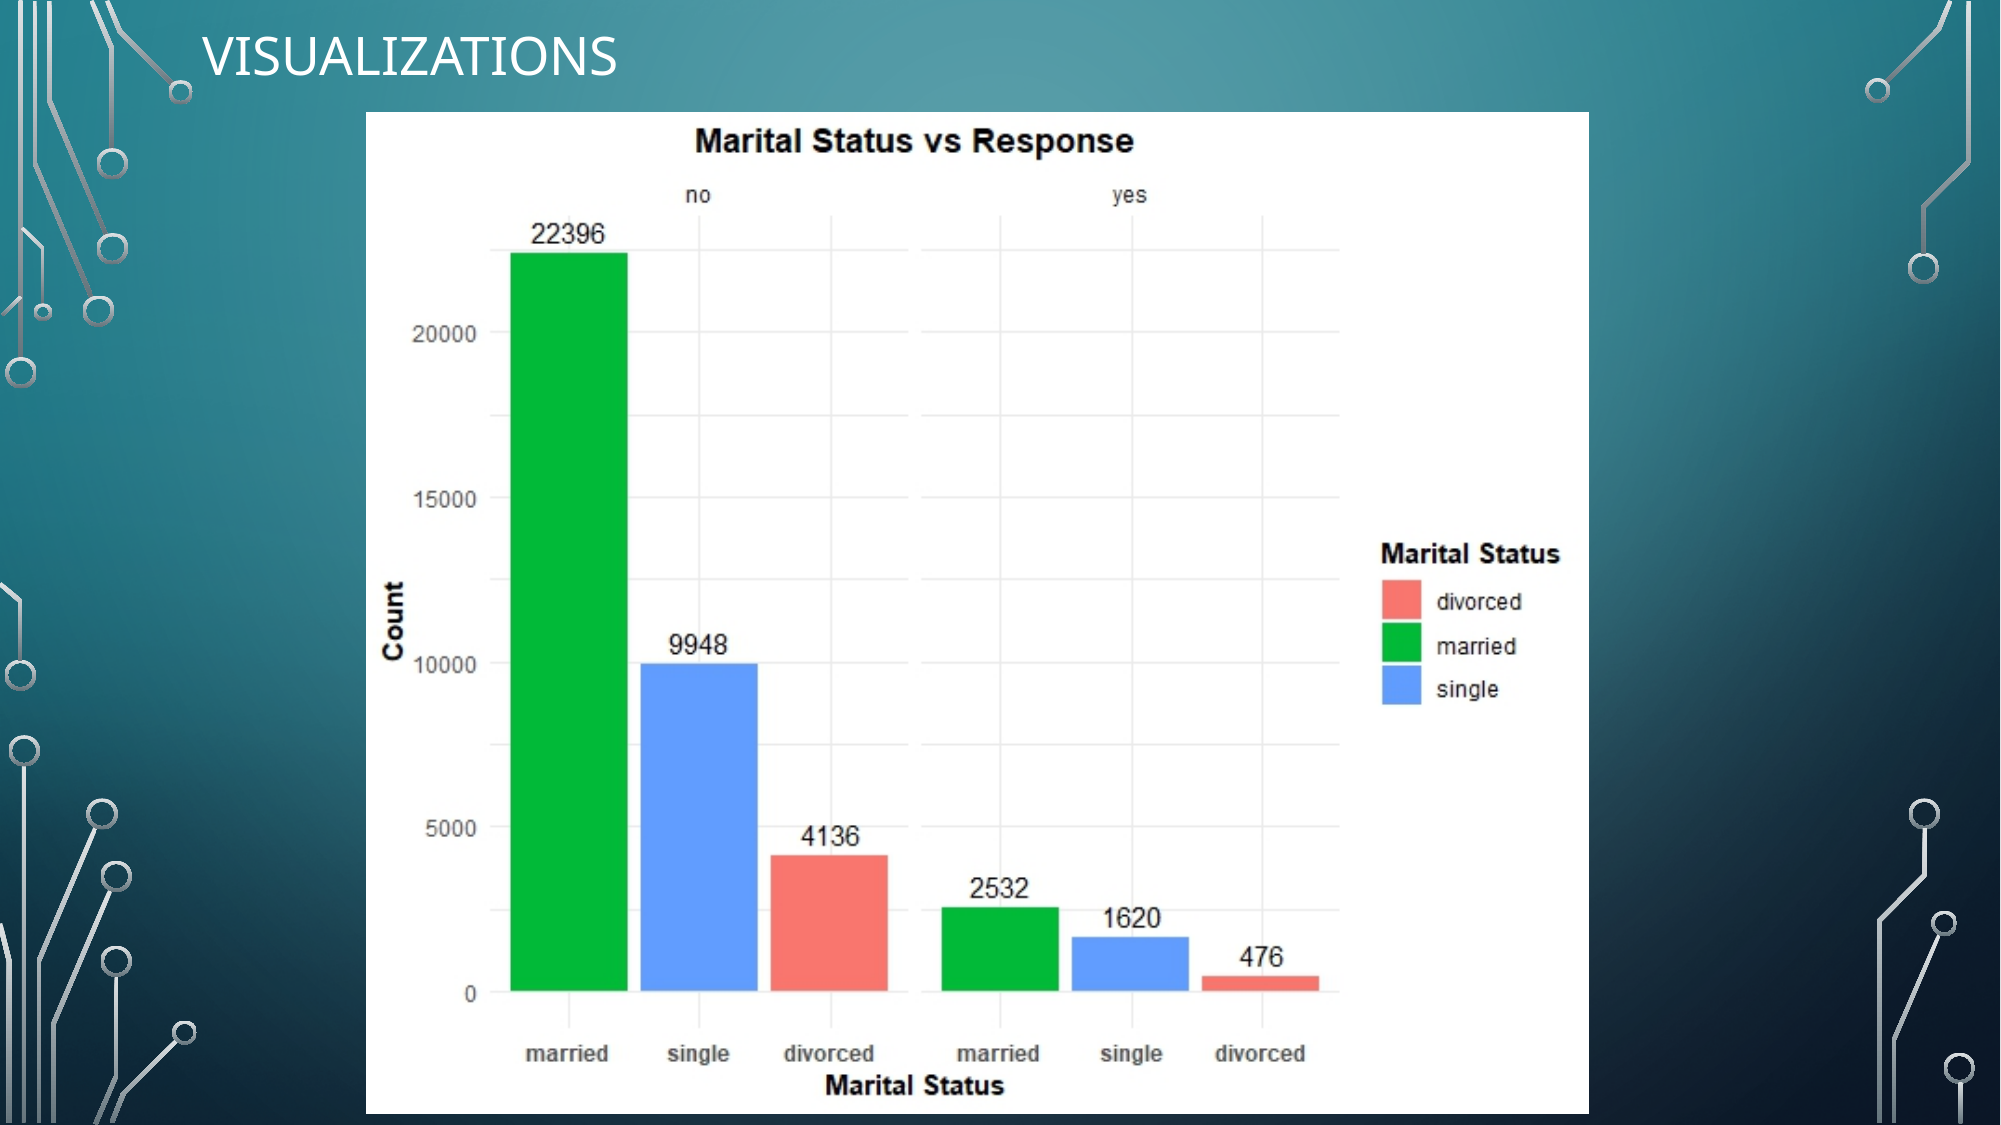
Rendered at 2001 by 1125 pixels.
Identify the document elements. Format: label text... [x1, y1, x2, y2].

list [366, 112, 1589, 1115]
title Visualizations [187, 21, 1618, 95]
